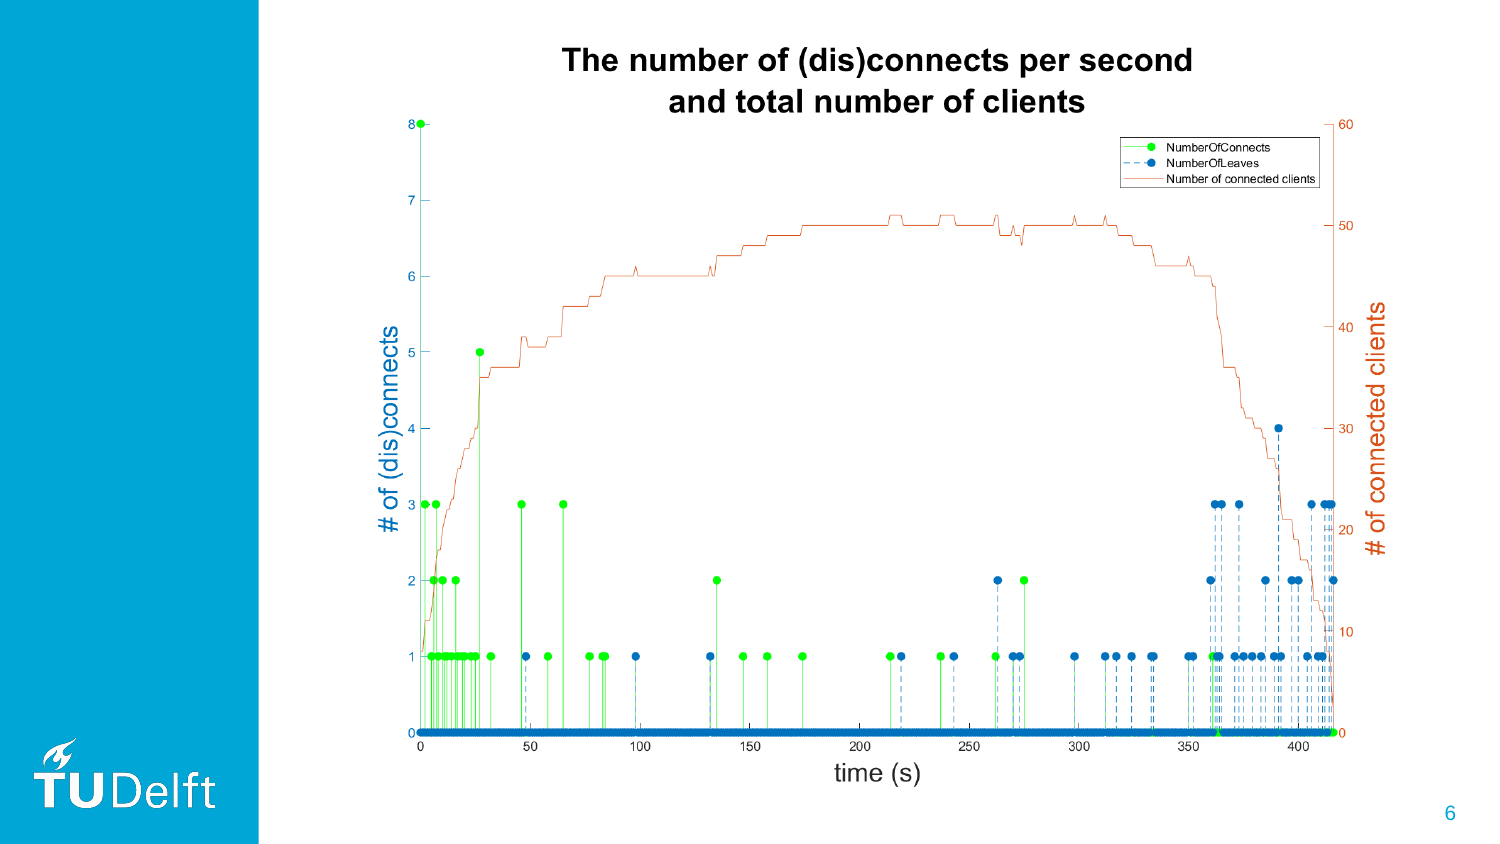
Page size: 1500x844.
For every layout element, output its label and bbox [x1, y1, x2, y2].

picture [201, 778, 214, 807]
picture [34, 773, 64, 807]
picture [44, 743, 70, 768]
picture [113, 773, 140, 807]
picture [184, 772, 198, 807]
picture [266, 33, 1445, 819]
picture [147, 783, 167, 807]
picture [70, 773, 102, 807]
